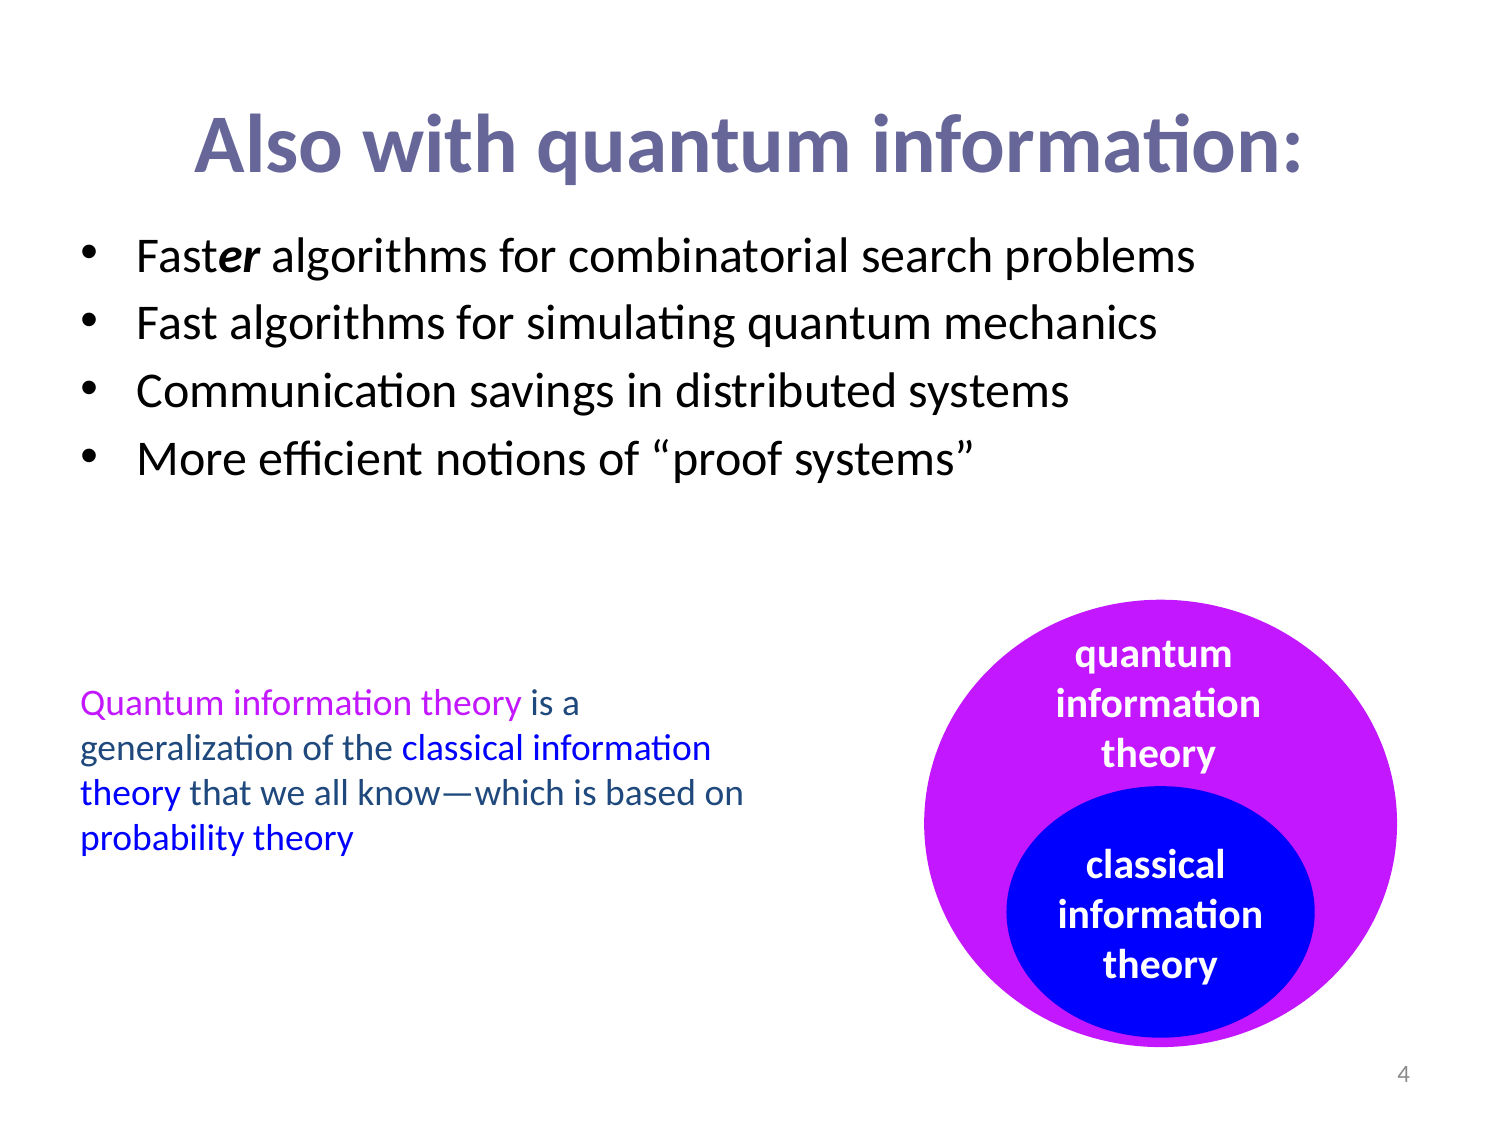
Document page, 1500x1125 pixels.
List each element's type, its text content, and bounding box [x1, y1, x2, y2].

text_box Quantum information theory is a generalization of the classical information theory that we all know—which is based on probability theory [65, 612, 763, 924]
title Also with quantum information: [75, 45, 1425, 233]
slide_number 4 [1074, 1042, 1425, 1103]
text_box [923, 599, 1398, 1048]
list Faster algorithms for combinatorial search problems Fast algorithms for simulating quantum mechanics Communication savings in distributed systems More efficient notions of “proof systems” [65, 226, 1423, 527]
